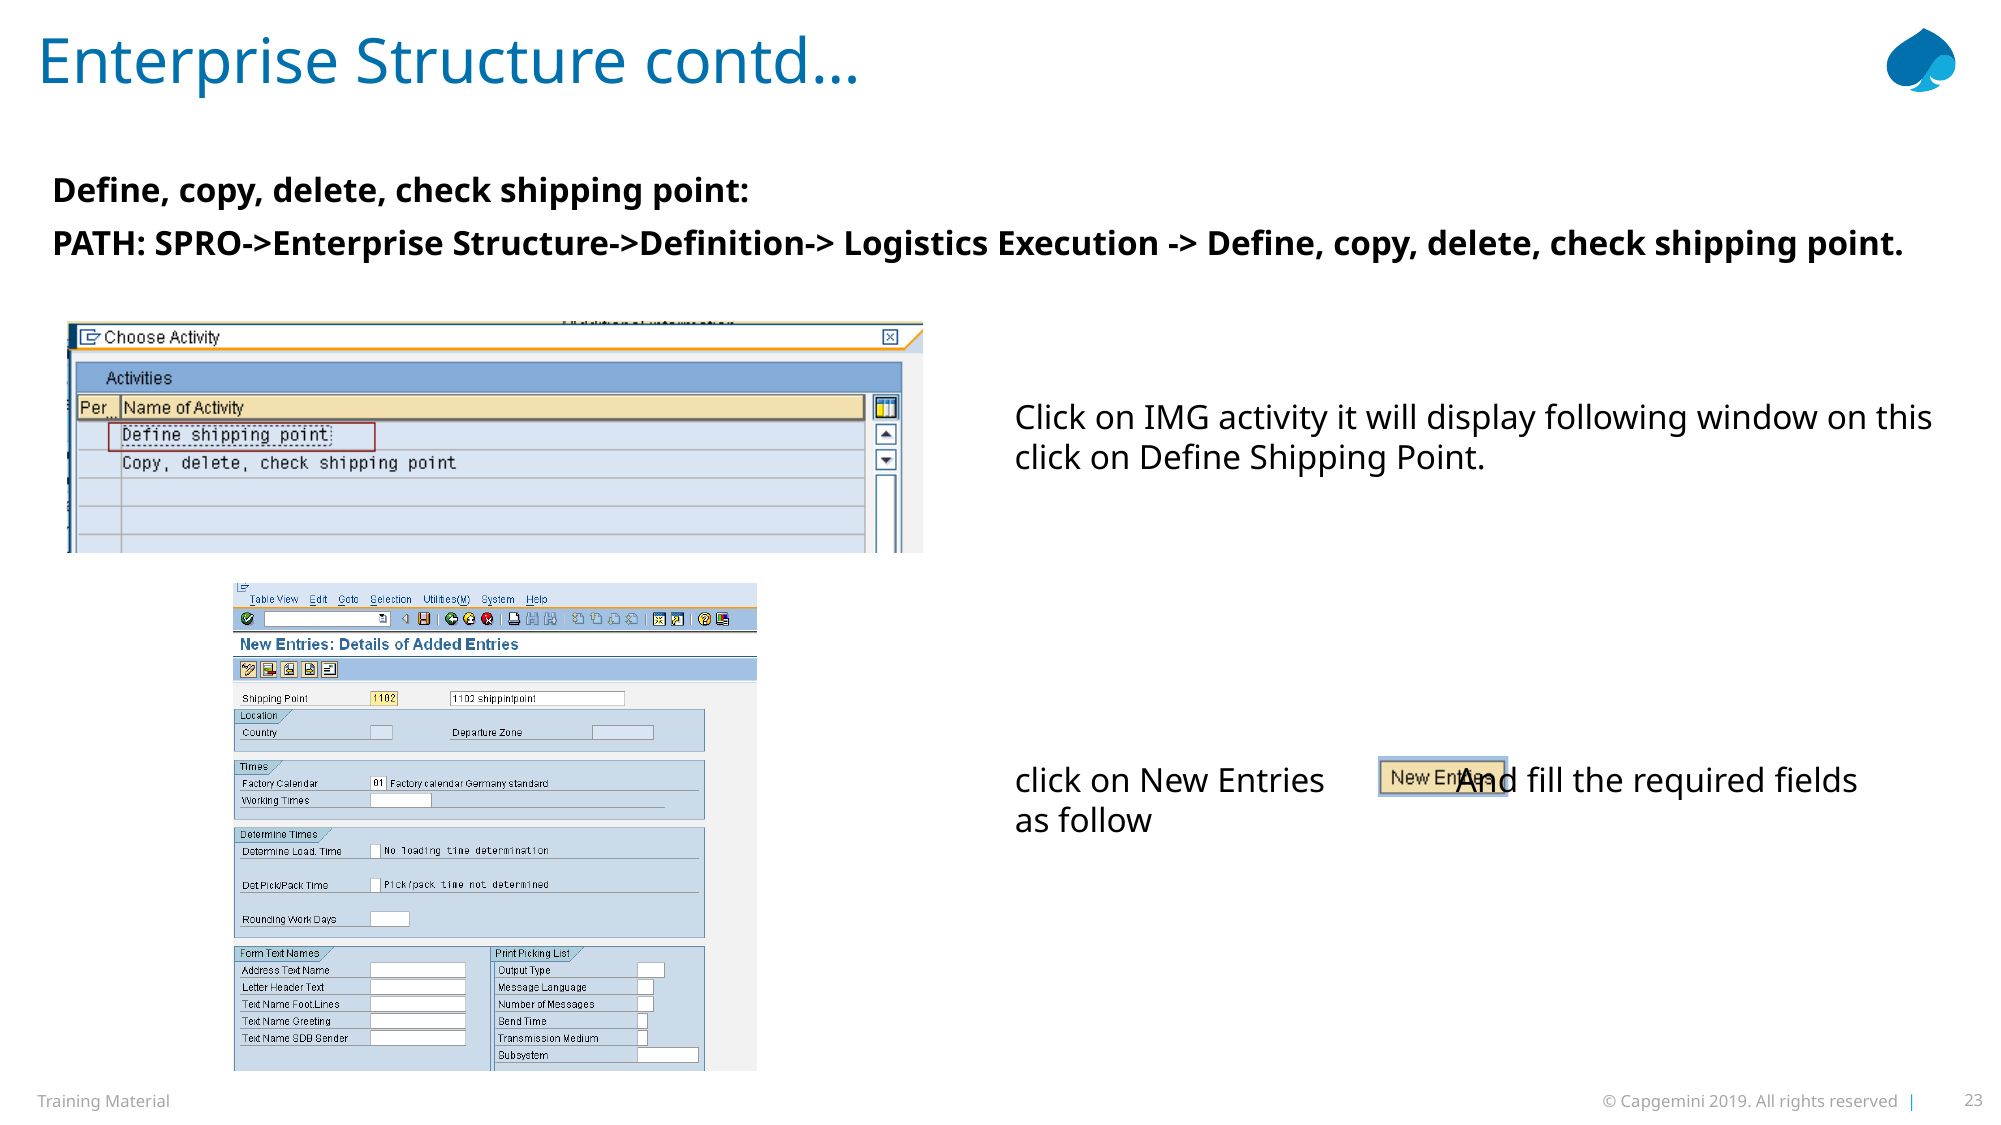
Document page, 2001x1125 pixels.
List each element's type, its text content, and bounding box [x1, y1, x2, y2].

title Enterprise Structure contd… [37, 0, 1863, 119]
picture [66, 321, 924, 553]
text_box click on New Entries And fill the required fields as follow [999, 751, 1912, 846]
text_box Click on IMG activity it will display following window on this click on Define Shipping Point. [999, 389, 1955, 484]
text_box Define, copy, delete, check shipping point: PATH: SPRO->Enterprise Structure->Definition-> Logistics Execution -> Define, copy, delete, check shipping point. [37, 162, 1955, 270]
picture [233, 583, 757, 1071]
picture [1377, 756, 1509, 797]
